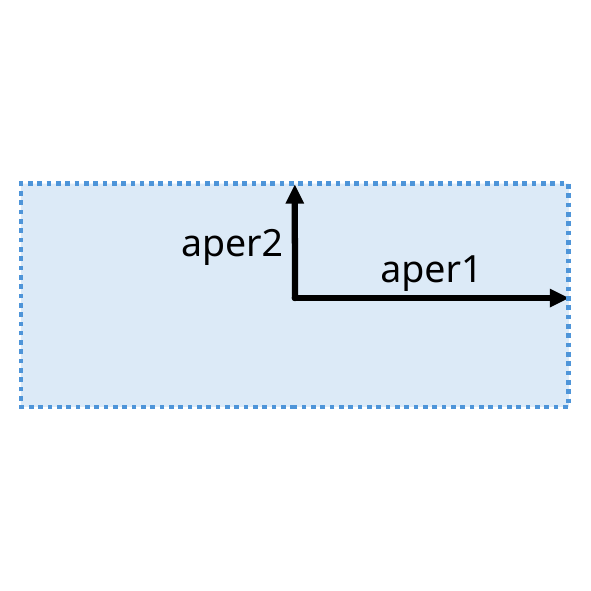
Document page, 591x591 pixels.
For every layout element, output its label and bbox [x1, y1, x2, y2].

text_box [20, 183, 570, 408]
